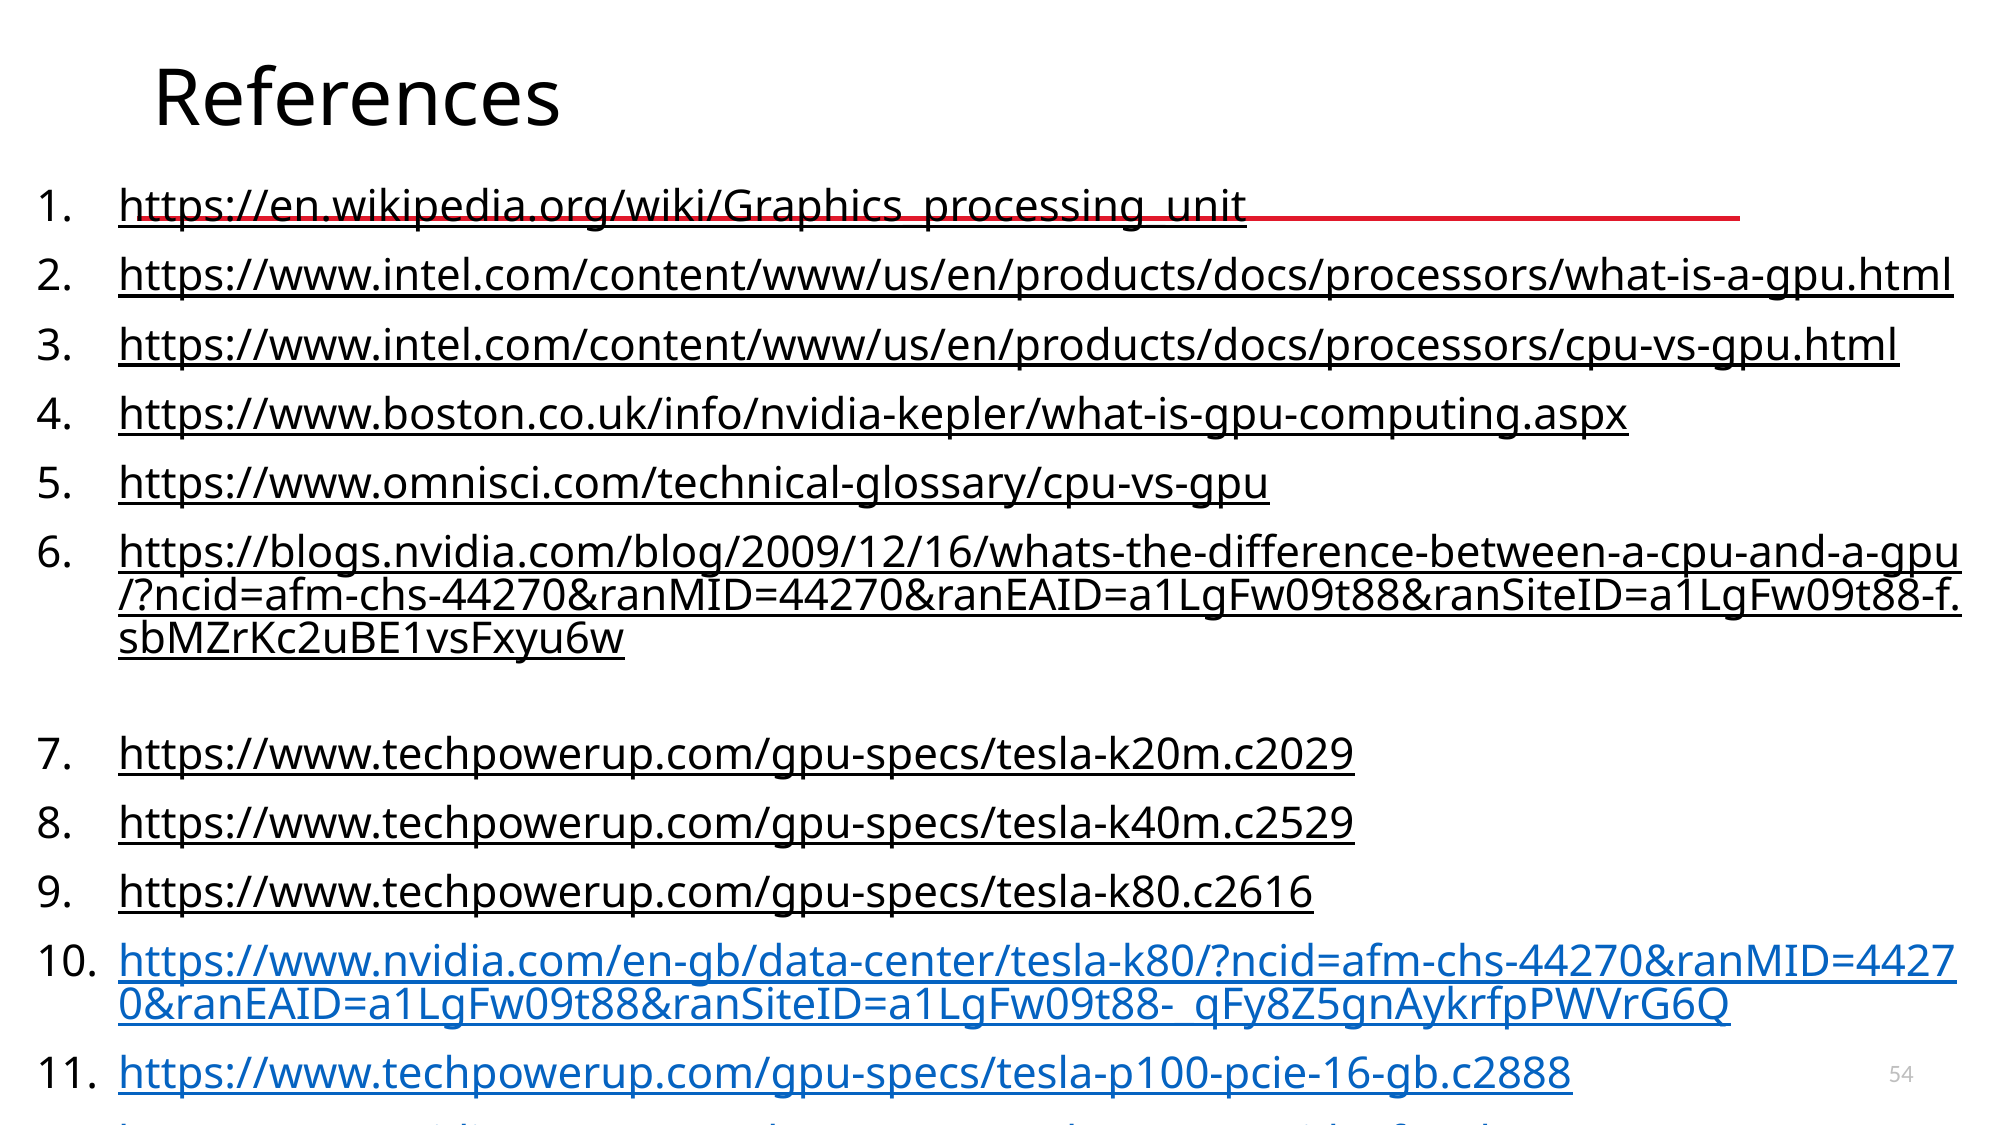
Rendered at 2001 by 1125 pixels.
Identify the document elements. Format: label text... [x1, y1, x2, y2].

title References [137, 49, 1863, 150]
list https://en.wikipedia.org/wiki/Graphics_processing_unit https://www.intel.com/content/www/us/en/products/docs/processors/what-is-a-gpu.html https://www.intel.com/content/www/us/en/products/docs/processors/cpu-vs-gpu.html https://www.boston.co.uk/info/nvidia-kepler/what-is-gpu-computing.aspx https://www.omnisci.com/technical-glossary/cpu-vs-gpu https://blogs.nvidia.com/blog/2009/12/16/whats-the-difference-between-a-cpu-and-a-gpu/?ncid=afm-chs-44270&ranMID=44270&ranEAID=a1LgFw09t88&ranSiteID=a1LgFw09t88-f.sbMZrKc2uBE1vsFxyu6w https://www.techpowerup.com/gpu-specs/tesla-k20m.c2029 https://www.techpowerup.com/gpu-specs/tesla-k40m.c2529 https://www.techpowerup.com/gpu-specs/tesla-k80.c2616 https://www.nvidia.com/en-gb/data-center/tesla-k80/?ncid=afm-chs-44270&ranMID=44270&ranEAID=a1LgFw09t88&ranSiteID=a1LgFw09t88-_qFy8Z5gnAykrfpPWVrG6Q https://www.techpowerup.com/gpu-specs/tesla-p100-pcie-16-gb.c2888 https://www.nvidia.com/en-us/data-center/tesla-p100/?ncid=afm-chs-44270&ranMID=44270&ranEAID=a1LgFw09t88&ranSiteID=a1LgFw09t88-yrGtdekAO3N2TJ.zF60rFA [21, 171, 1983, 1076]
slide_number 55 [1479, 1042, 1930, 1103]
